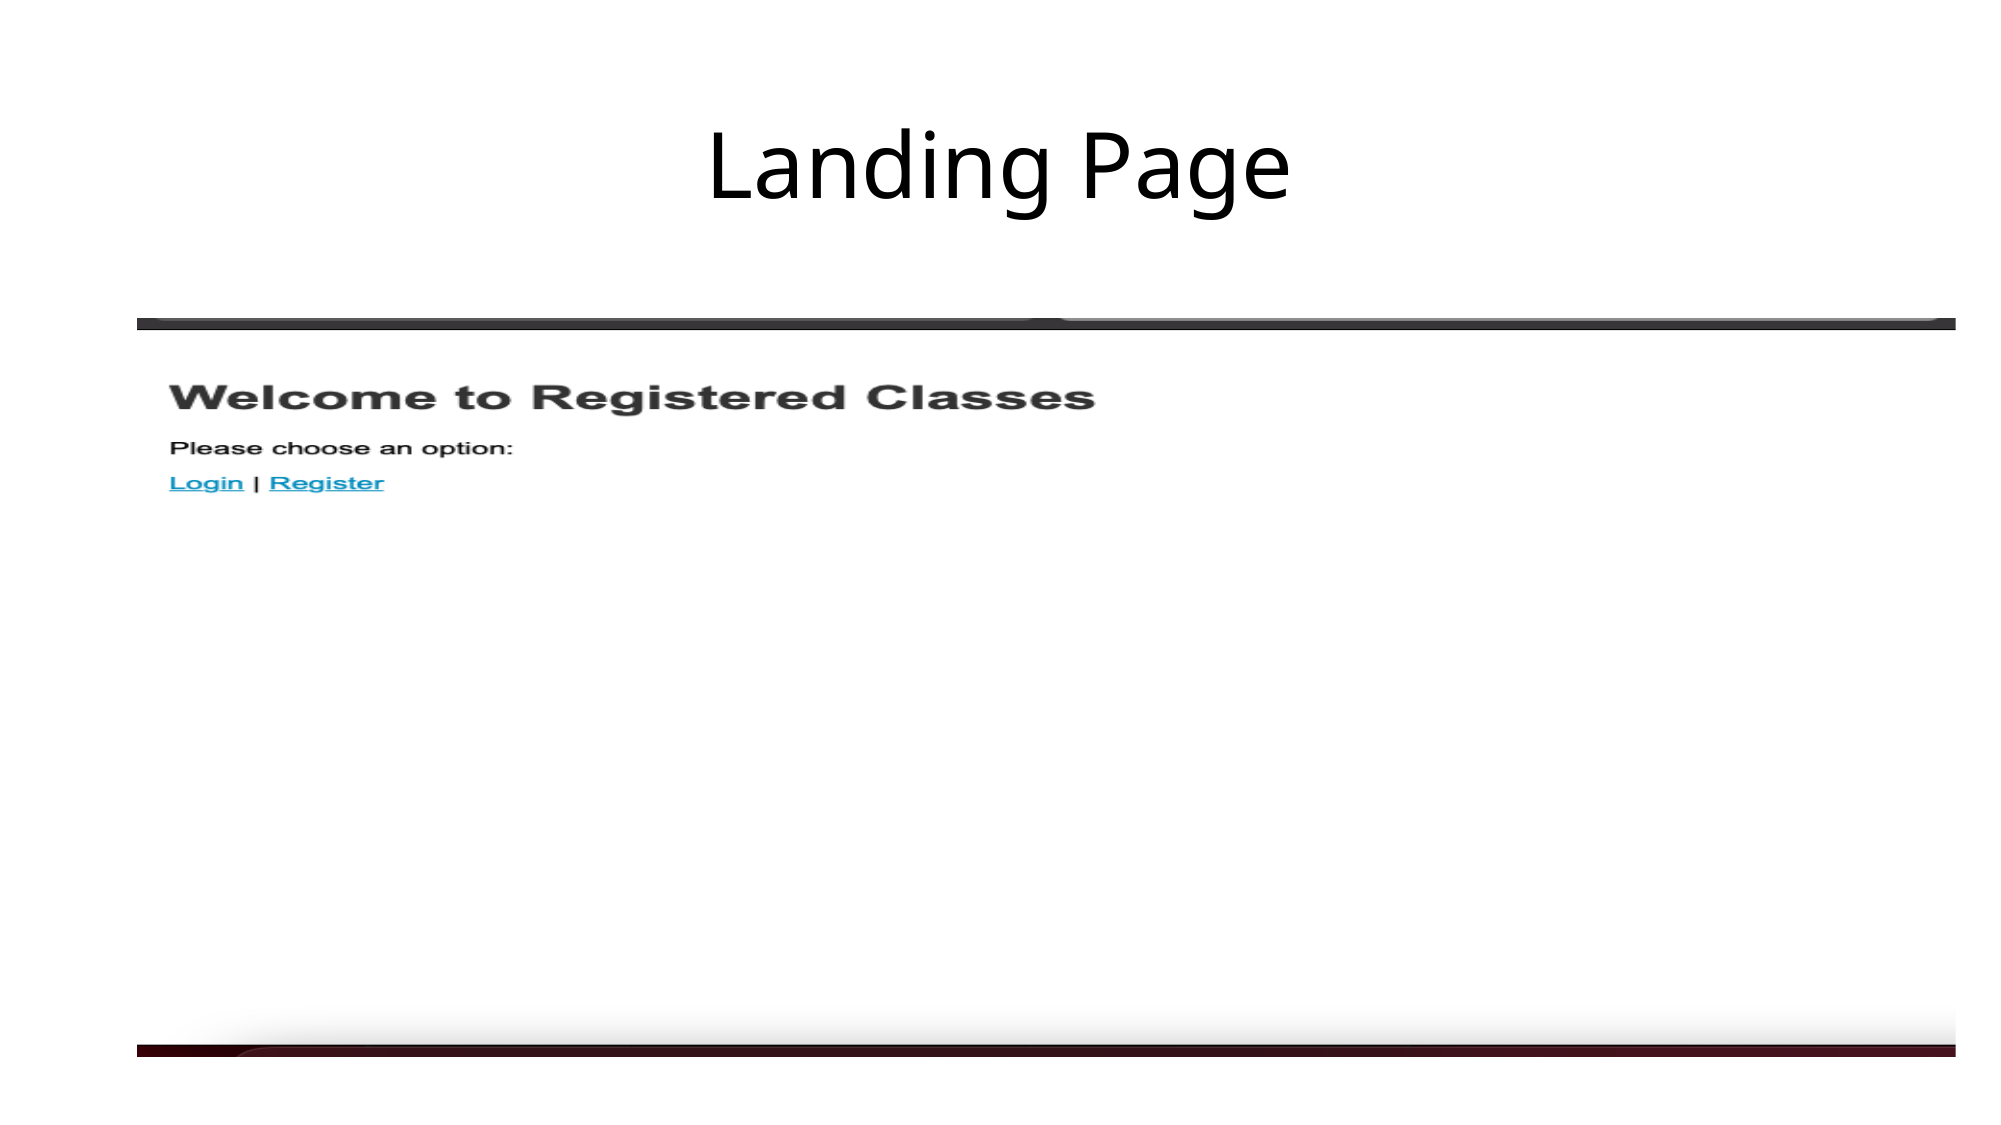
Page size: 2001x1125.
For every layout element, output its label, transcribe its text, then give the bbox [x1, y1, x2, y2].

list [135, 318, 1957, 1125]
title Landing Page [137, 59, 1863, 278]
